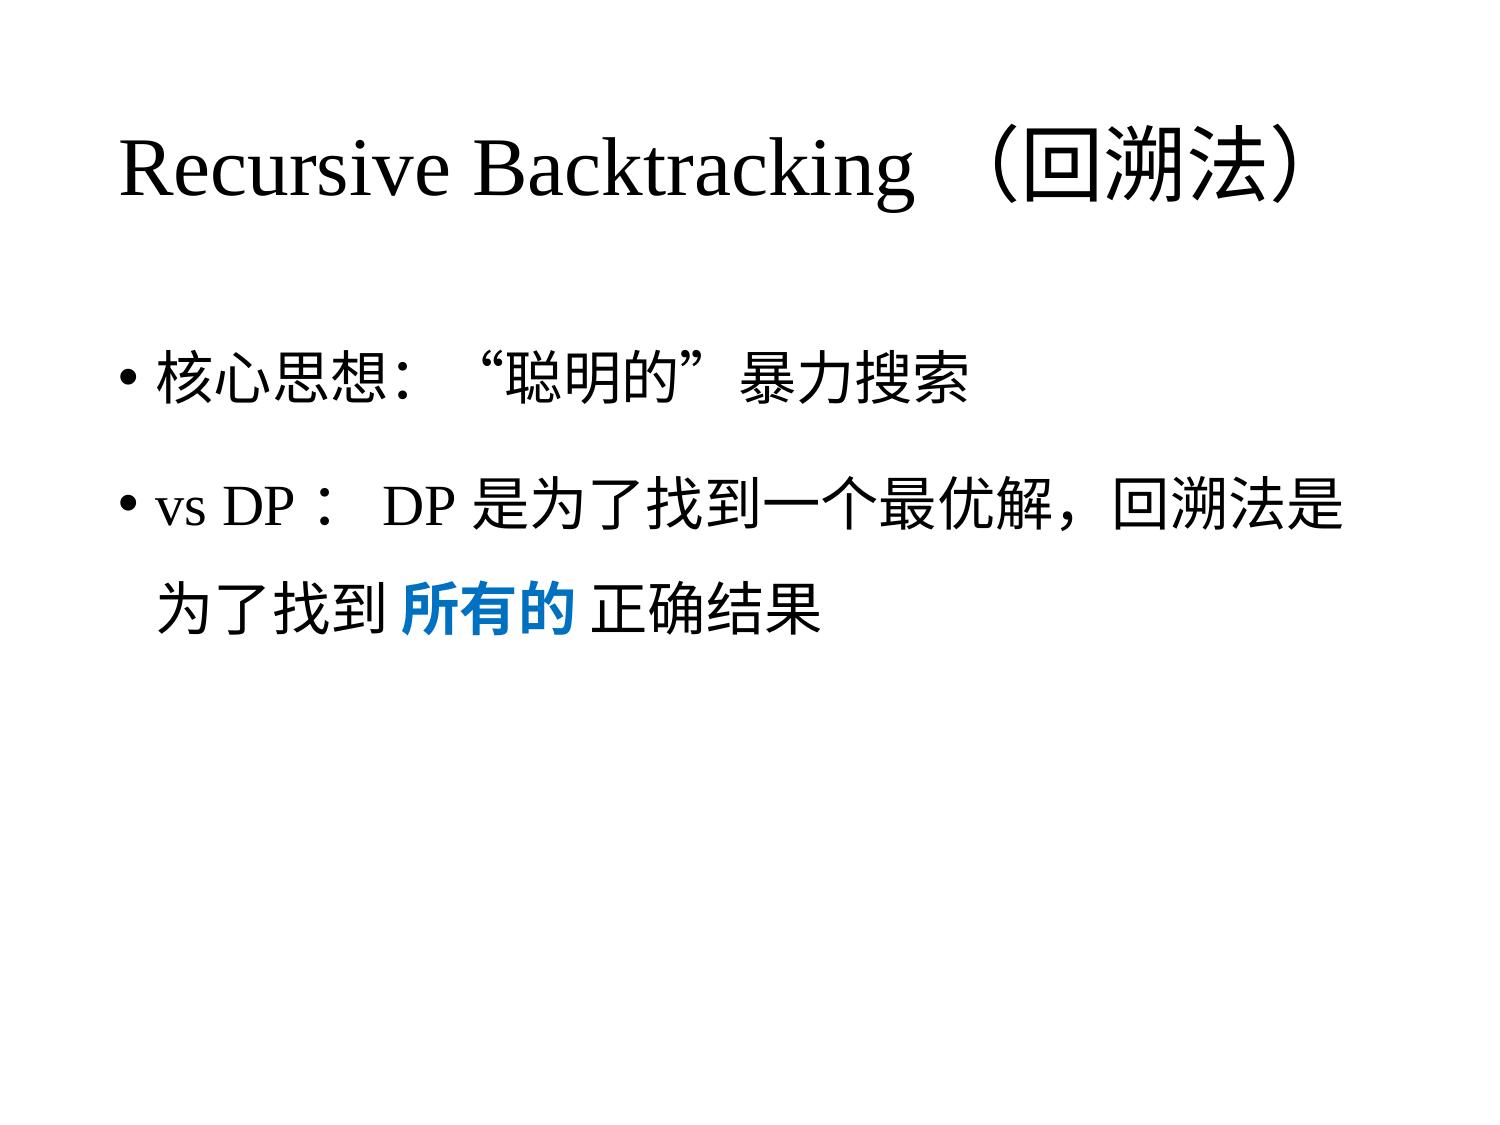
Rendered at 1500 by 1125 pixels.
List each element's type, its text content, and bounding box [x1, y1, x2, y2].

title Recursive Backtracking（回溯法） [103, 59, 1397, 278]
list 核心思想：“聪明的”暴力搜索 vs DP：DP是为了找到一个最优解，回溯法是为了找到 所有的 正确结果 [103, 299, 1397, 1014]
